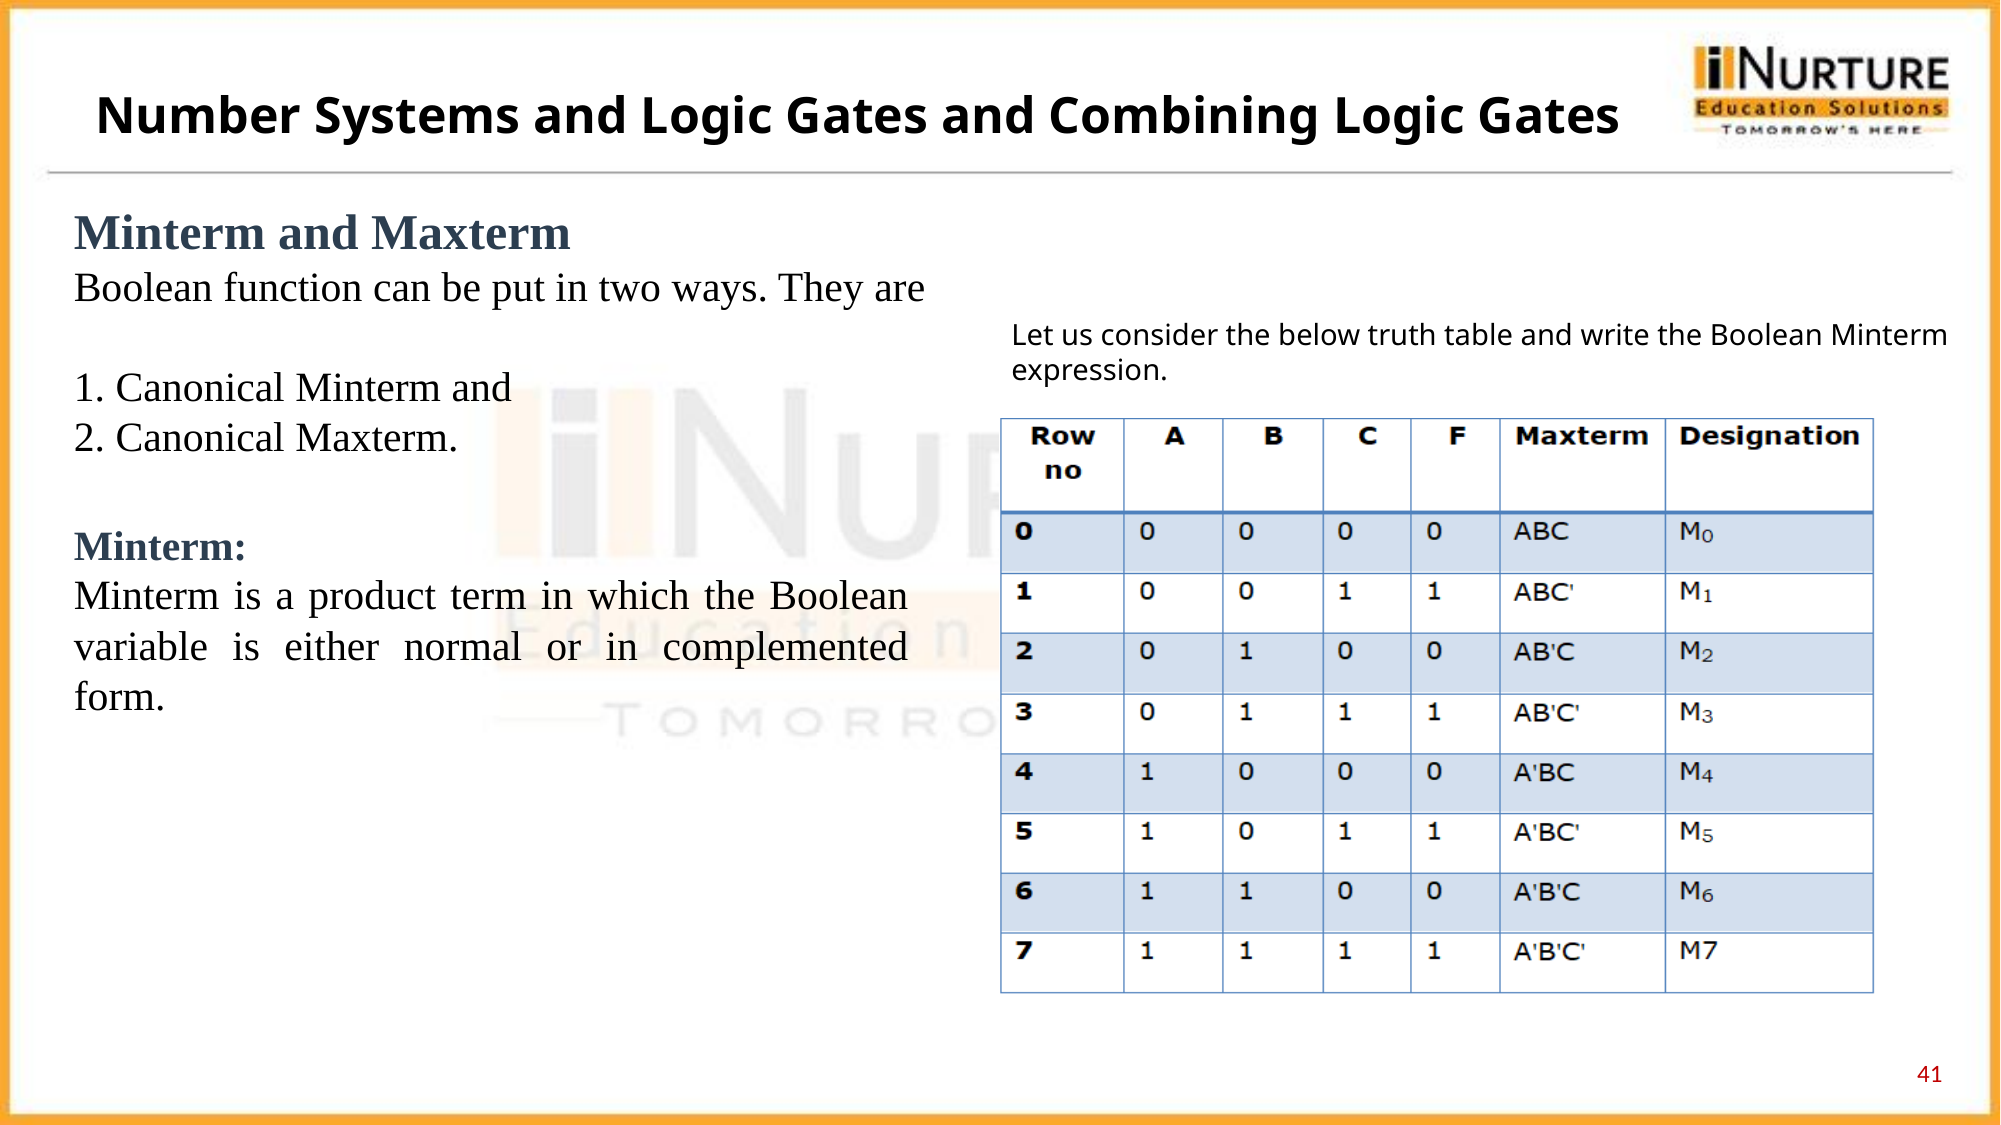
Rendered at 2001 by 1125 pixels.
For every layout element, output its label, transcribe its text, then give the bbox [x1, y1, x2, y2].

picture [0, 0, 2001, 1125]
text_box Let us consider the below truth table and write the Boolean Minterm expression. [996, 308, 2000, 394]
text_box Number Systems and Logic Gates and Combining Logic Gates [80, 75, 1707, 151]
slide_number 41 [1861, 1042, 1958, 1103]
text_box Minterm and Maxterm Boolean function can be put in two ways. They are 1. Canonical Minterm and 2. Canonical Maxterm. [59, 192, 1935, 468]
text_box Minterm: Minterm is a product term in which the Boolean variable is either normal or in complemented form. [59, 510, 924, 726]
